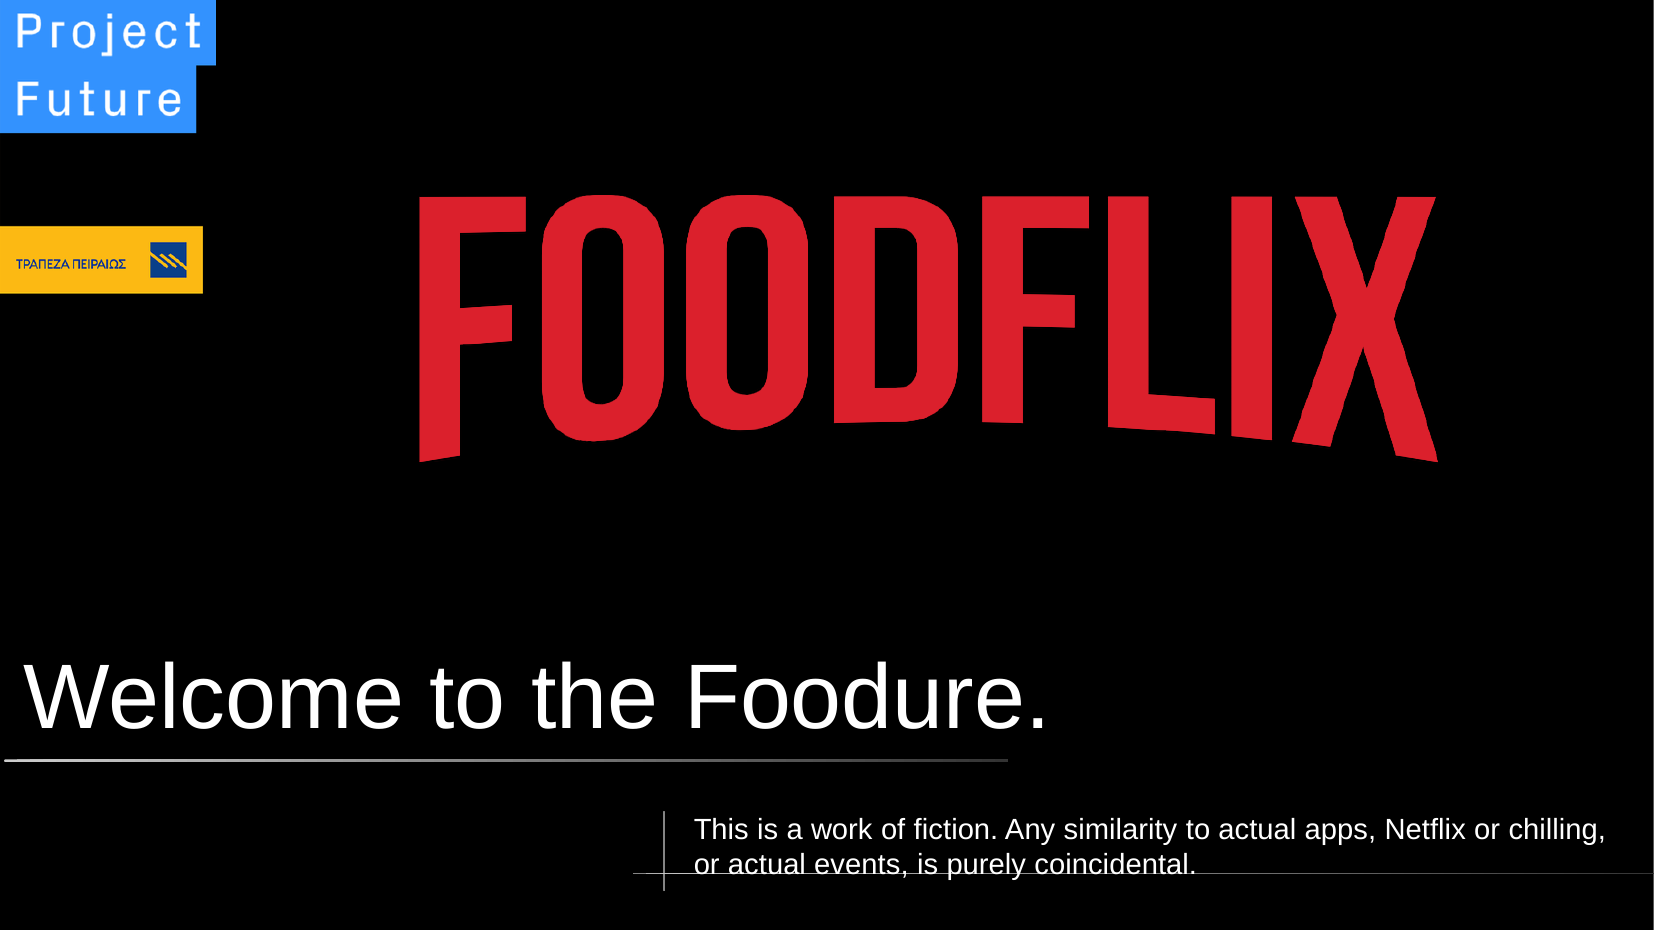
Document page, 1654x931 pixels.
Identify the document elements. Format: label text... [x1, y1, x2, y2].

text_box This is a work of fiction. Any similarity to actual apps, Netflix or chilling, or actual events, is purely coincidental. [679, 767, 1624, 881]
picture [409, 185, 1448, 473]
title Welcome to the Foodure. [23, 637, 1500, 746]
picture [0, 0, 217, 296]
